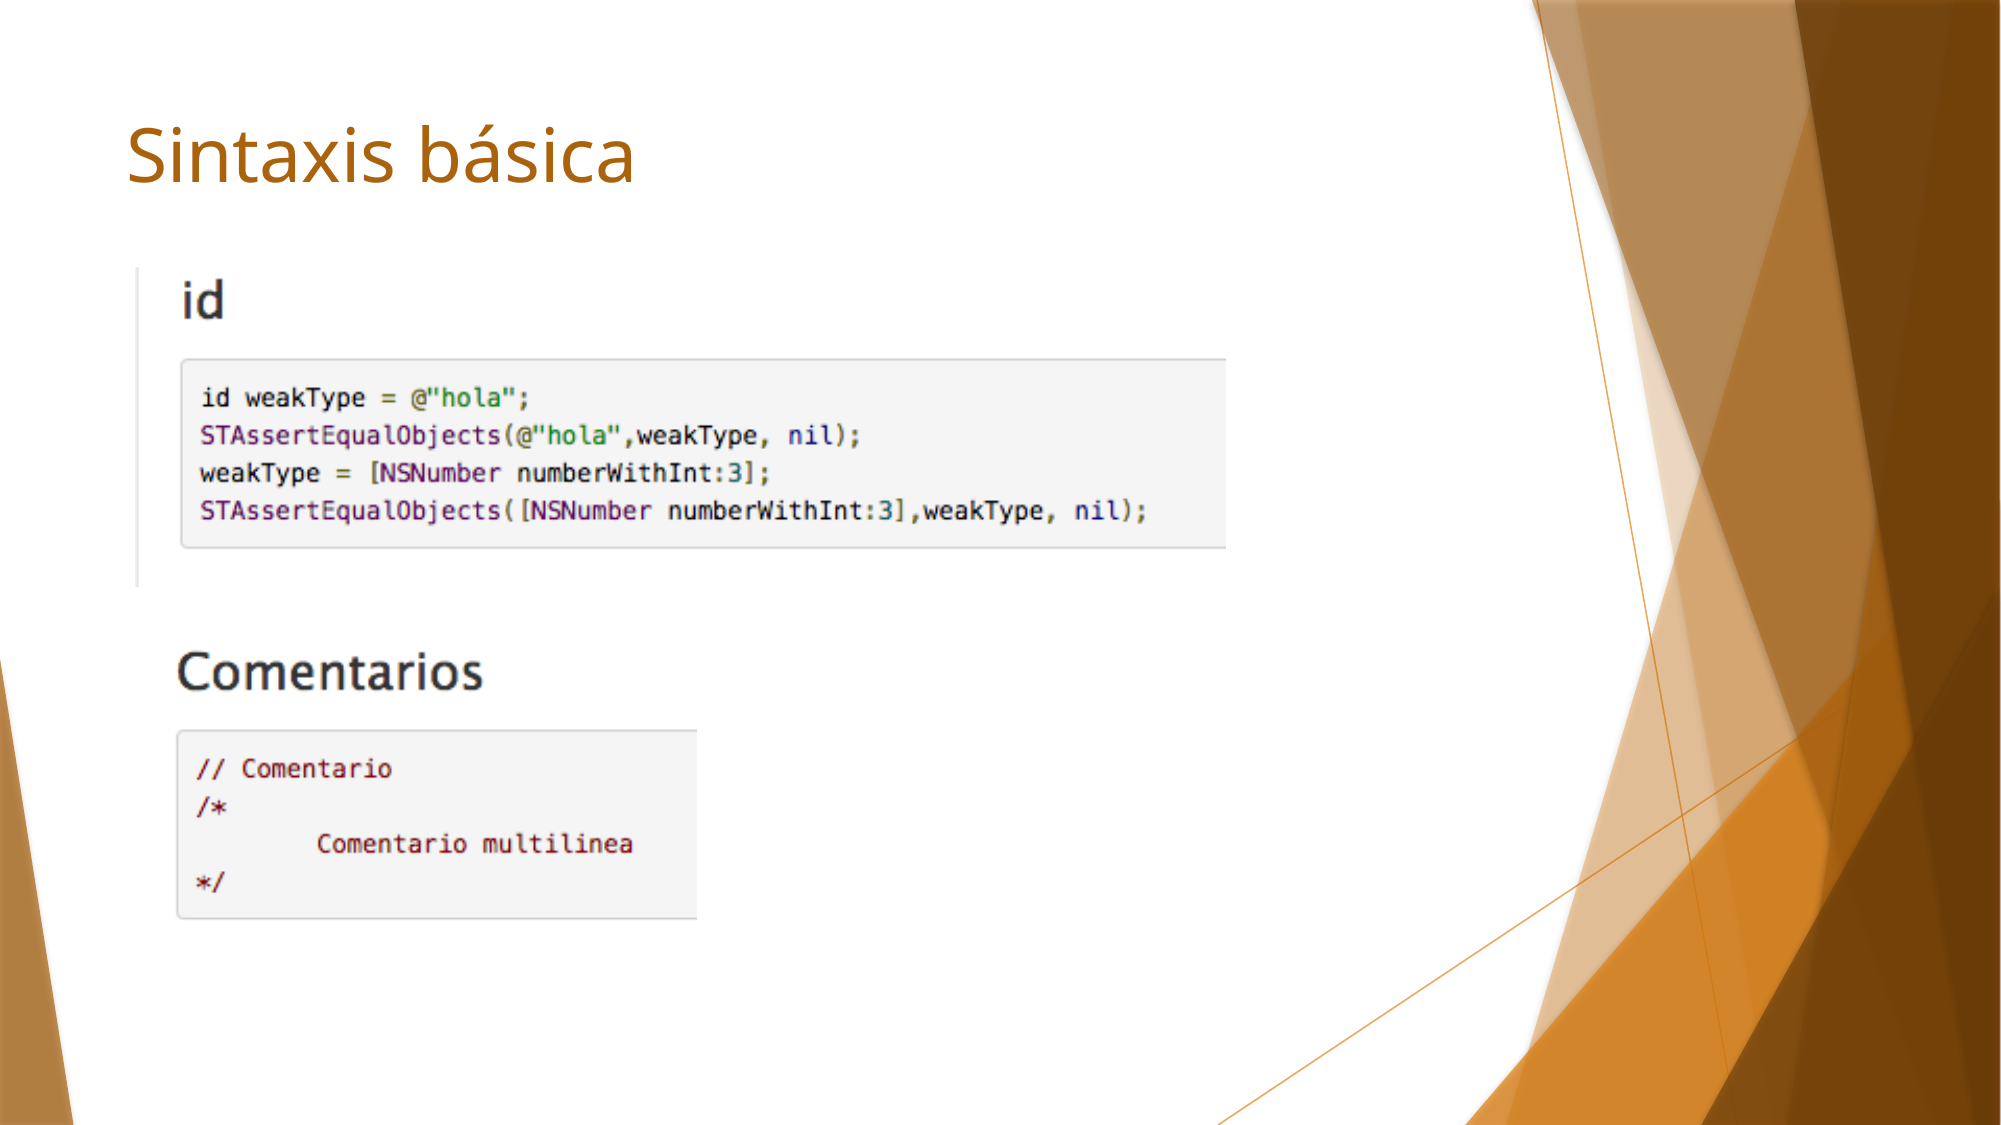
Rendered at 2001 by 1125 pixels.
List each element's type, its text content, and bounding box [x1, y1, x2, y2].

picture [135, 633, 697, 939]
picture [135, 266, 1226, 587]
title Sintaxis básica [111, 99, 1522, 317]
